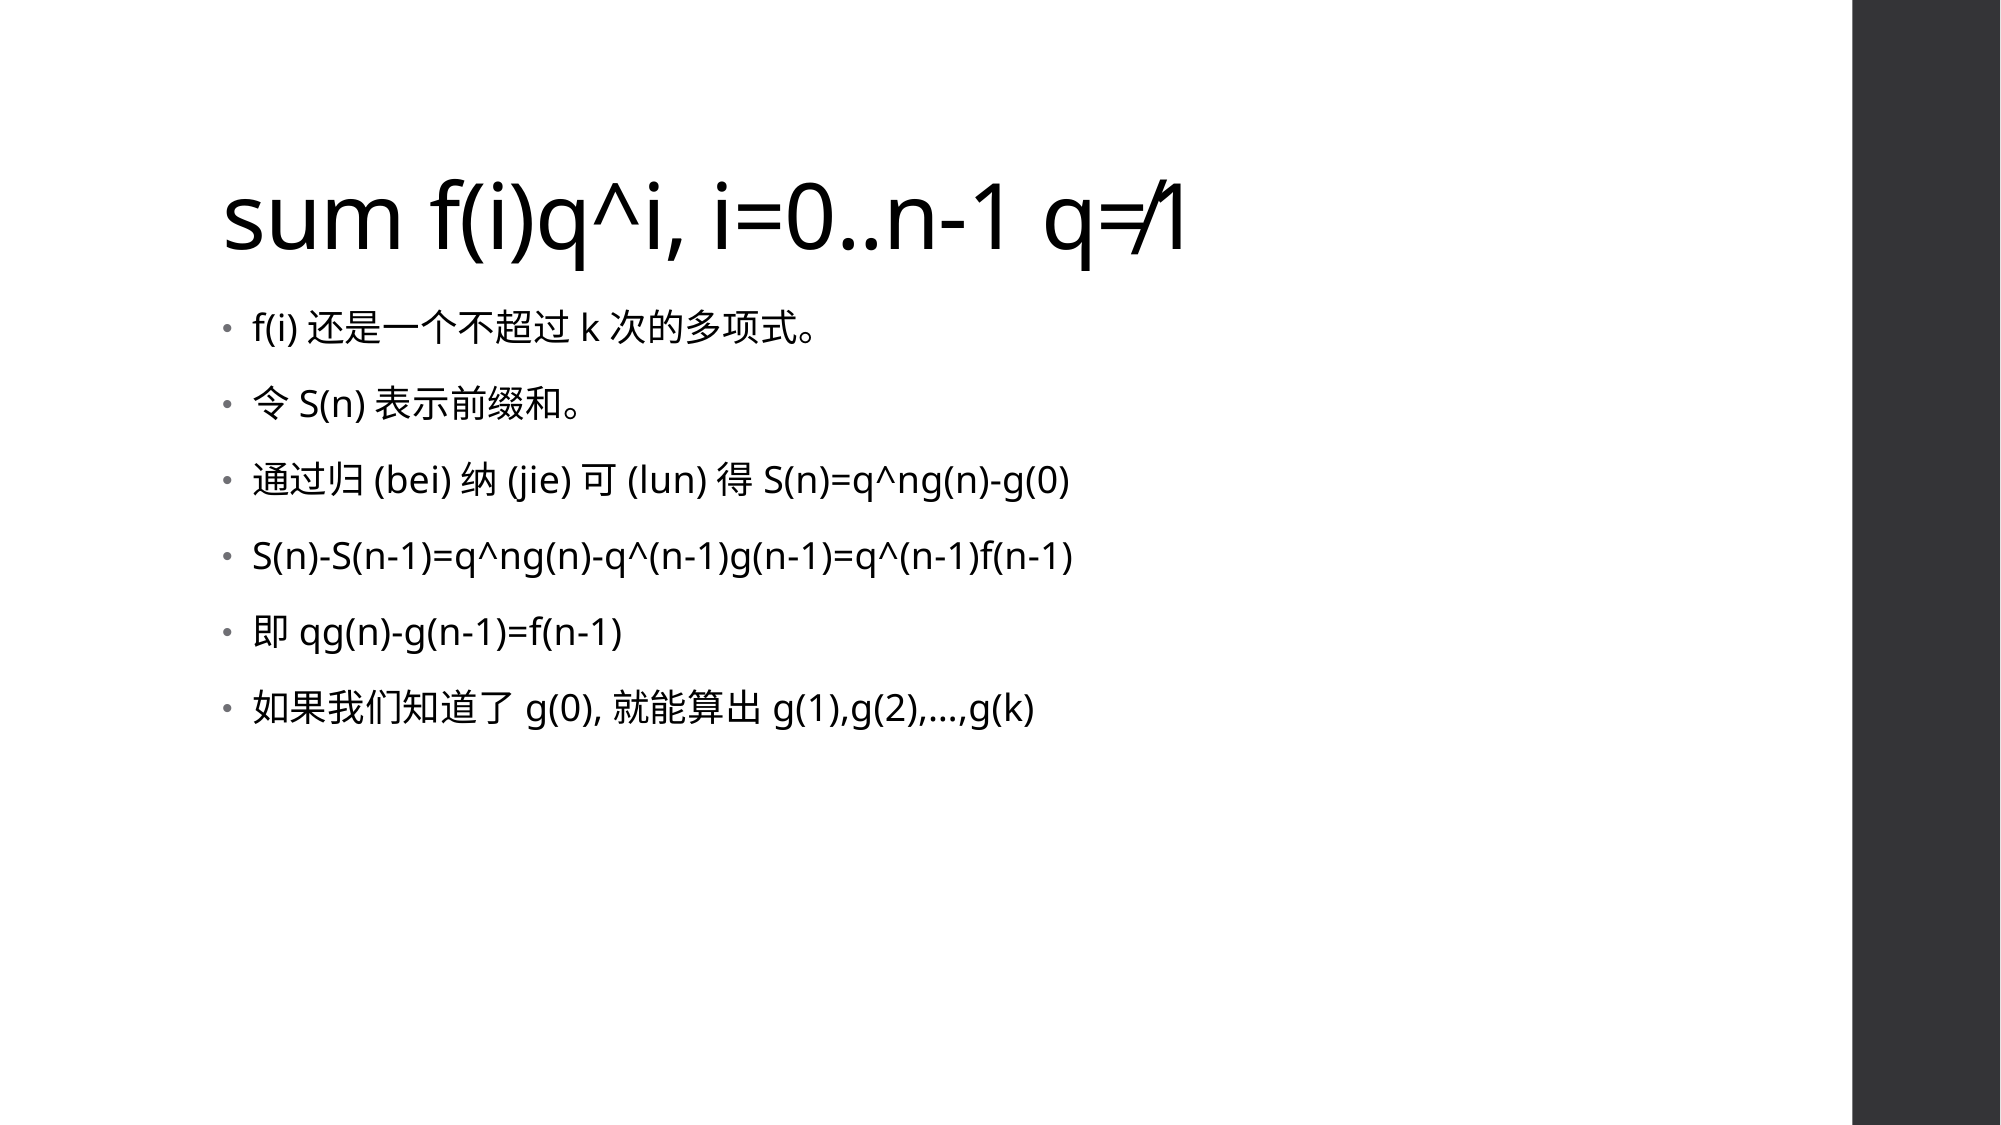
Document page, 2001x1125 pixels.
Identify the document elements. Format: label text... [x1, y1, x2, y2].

list f(i)还是一个不超过k次的多项式。 令S(n)表示前缀和。 通过归(bei)纳(jie)可(lun)得S(n)=q^ng(n)-g(0) S(n)-S(n-1)=q^ng(n)-q^(n-1)g(n-1)=q^(n-1)f(n-1) 即qg(n)-g(n-1)=f(n-1) 如果我们知道了g(0),就能算出g(1),g(2),…,g(k) [206, 299, 1617, 1014]
title sum f(i)q^i, i=0..n-1 q≠1 [206, 60, 1797, 278]
